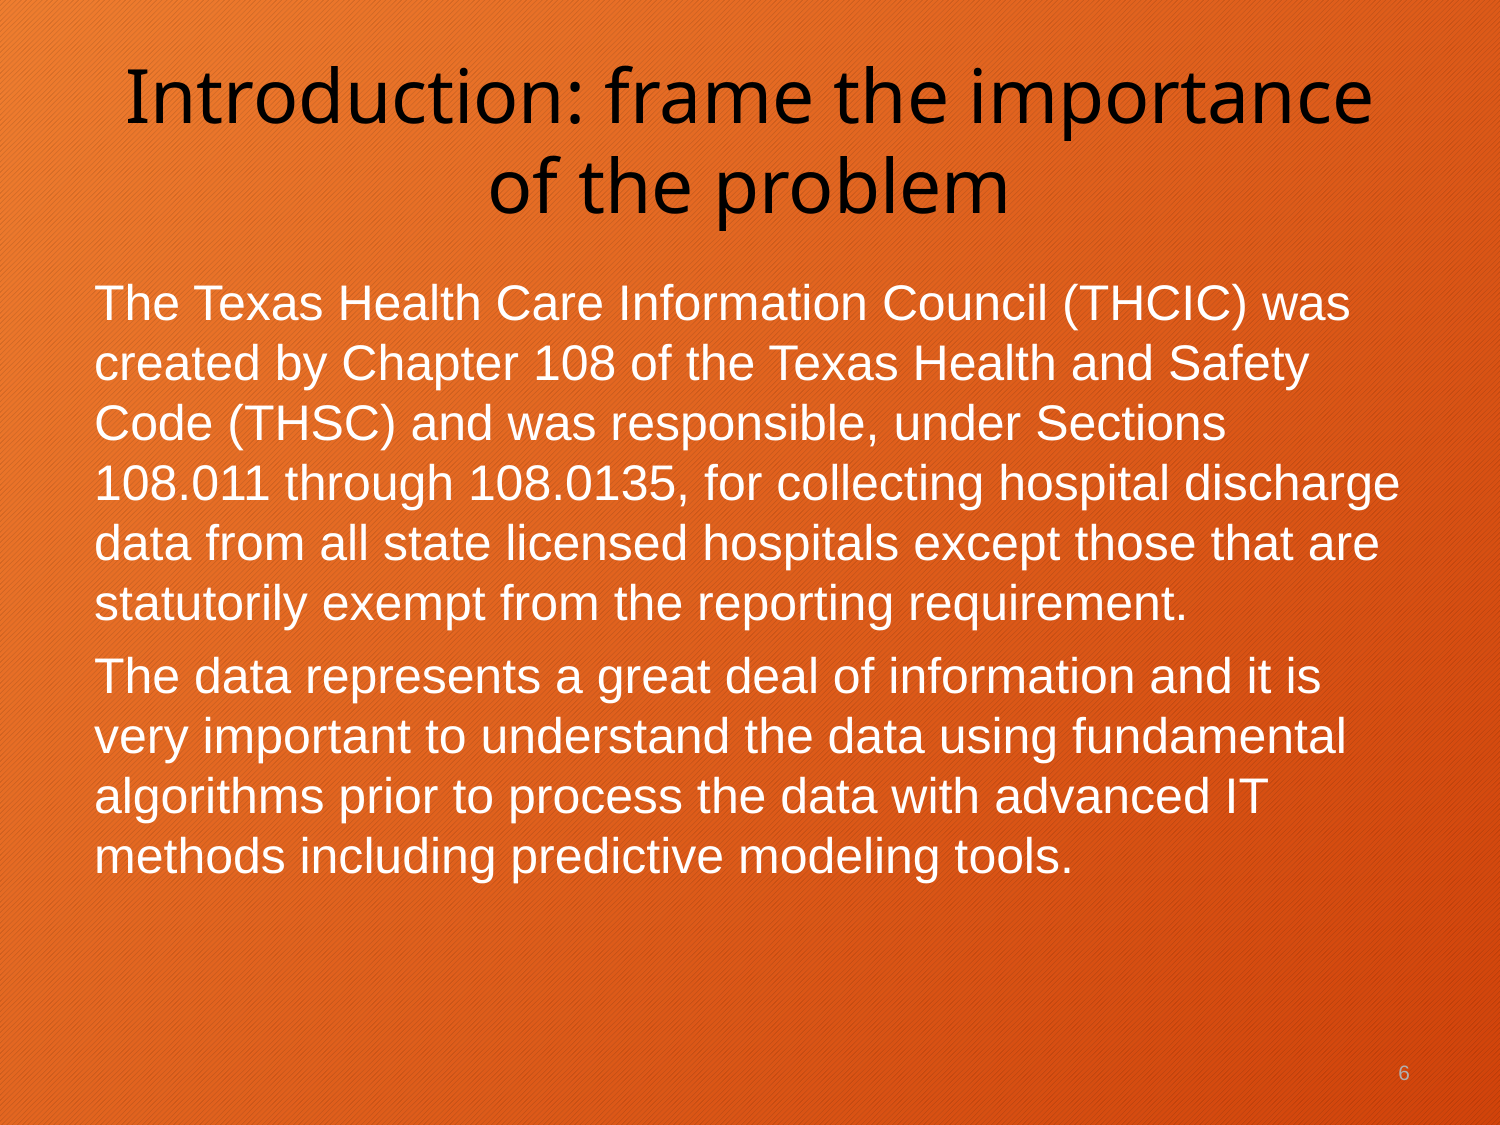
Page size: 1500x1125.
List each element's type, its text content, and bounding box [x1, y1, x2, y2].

slide_number 6 [1341, 1027, 1425, 1118]
list The Texas Health Care Information Council (THCIC) was created by Chapter 108 of the Texas Health and Safety Code (THSC) and was responsible, under Sections 108.011 through 108.0135, for collecting hospital discharge data from all state licensed hospitals except those that are statutorily exempt from the reporting requirement. The data represents a great deal of information and it is very important to understand the data using fundamental algorithms prior to process the data with advanced IT methods including predictive modeling tools. [75, 262, 1425, 1013]
title Introduction: frame the importance of the problem [75, 45, 1425, 233]
